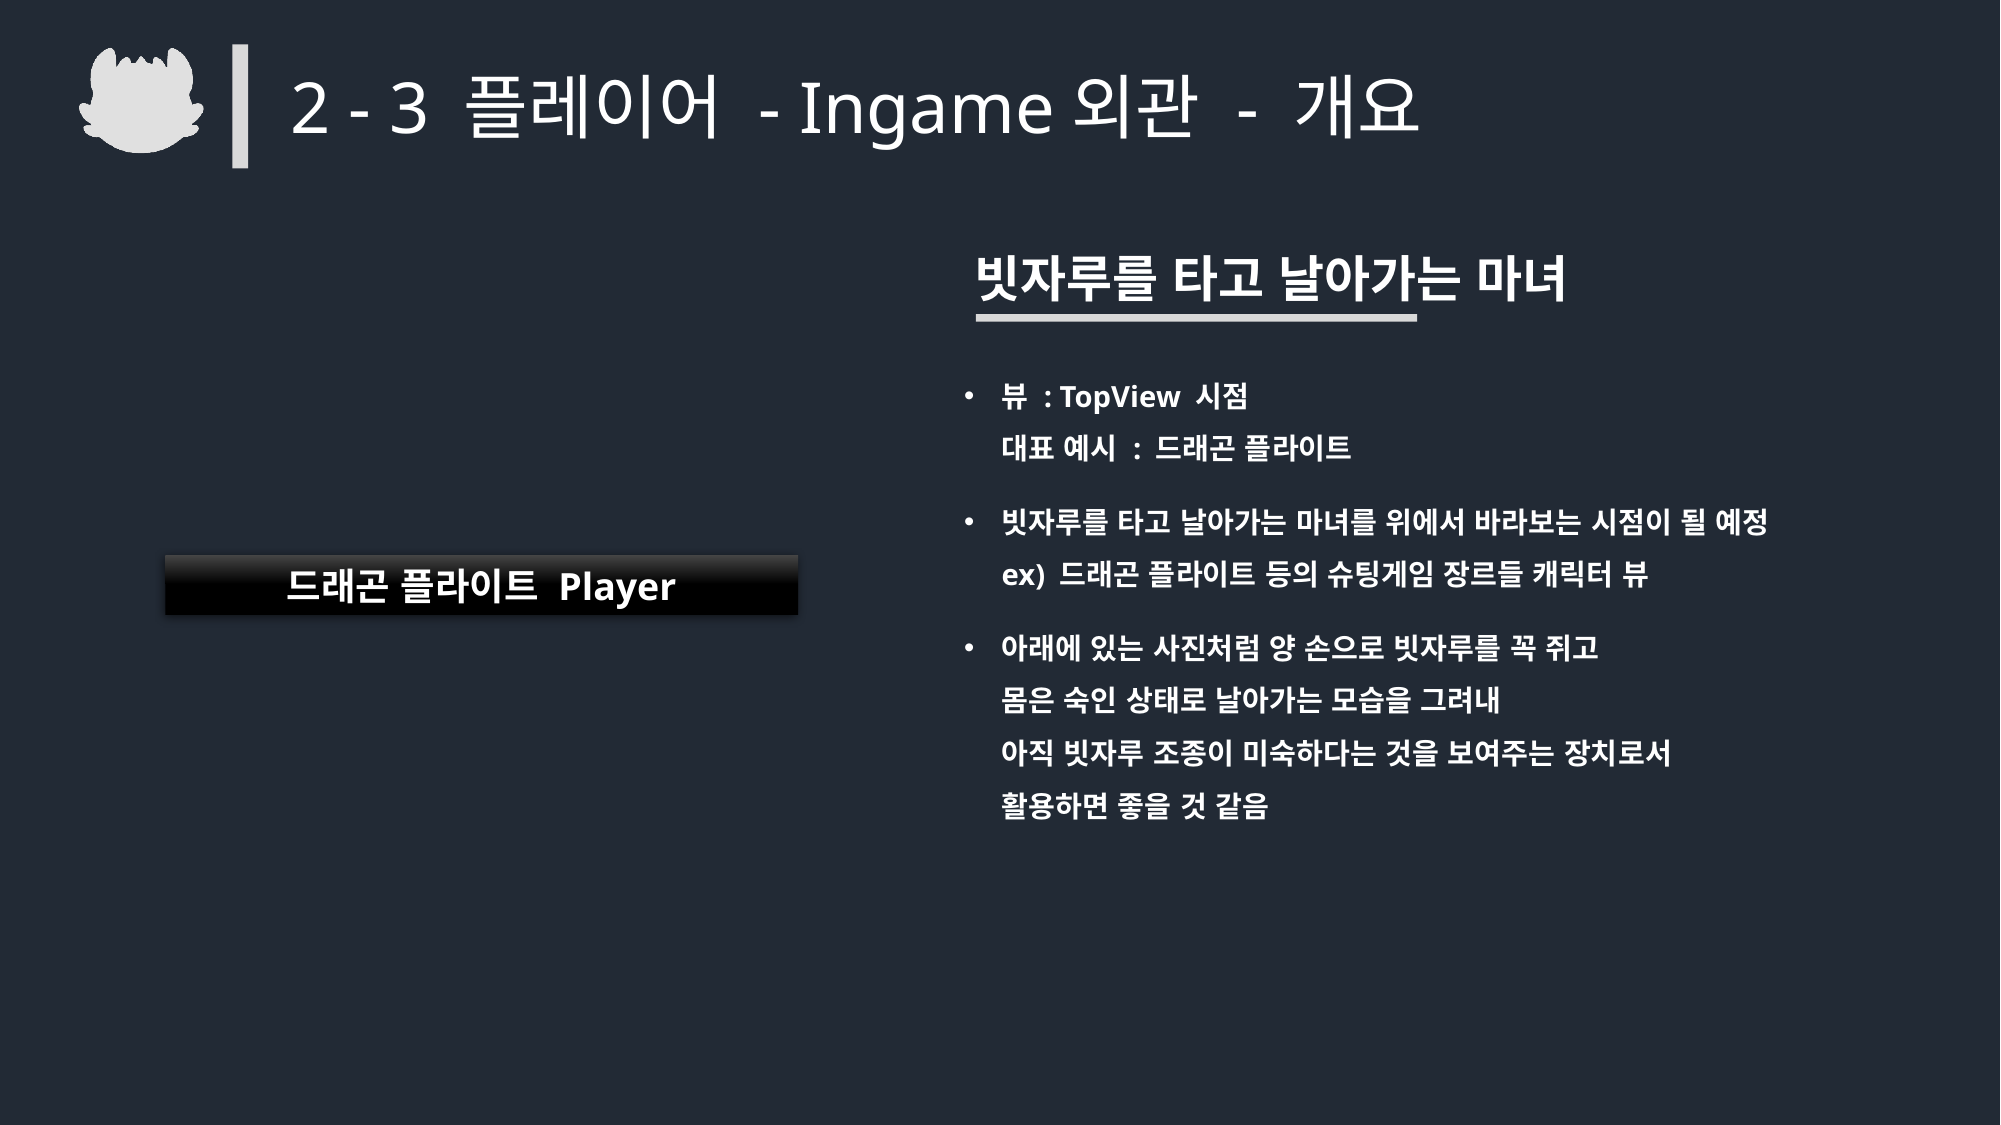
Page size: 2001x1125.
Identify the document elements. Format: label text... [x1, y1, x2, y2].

text_box 드래곤 플라이트 Player [165, 555, 799, 615]
text_box [231, 43, 249, 169]
picture [75, 44, 205, 156]
title 2 - 3 플레이어 - Ingame외관 - 개요 [275, 64, 1734, 156]
text_box 뷰 : TopView 시점 대표 예시 : 드래곤 플라이트 빗자루를 타고 날아가는 마녀를 위에서 바라보는 시점이 될 예정 ex) 드래곤 플라이트 등의 슈팅게임 장르들 캐릭터 뷰 아래에 있는 사진처럼 양 손으로 빗자루를 꼭 쥐고 몸은 숙인 상태로 날아가는 모습을 그려내 아직 빗자루 조종이 미숙하다는 것을 보여주는 장치로서 활용하면 좋을 것 같음 [949, 352, 1897, 1013]
text_box [975, 313, 1418, 323]
text_box 빗자루를 타고 날아가는 마녀 [959, 246, 1897, 322]
